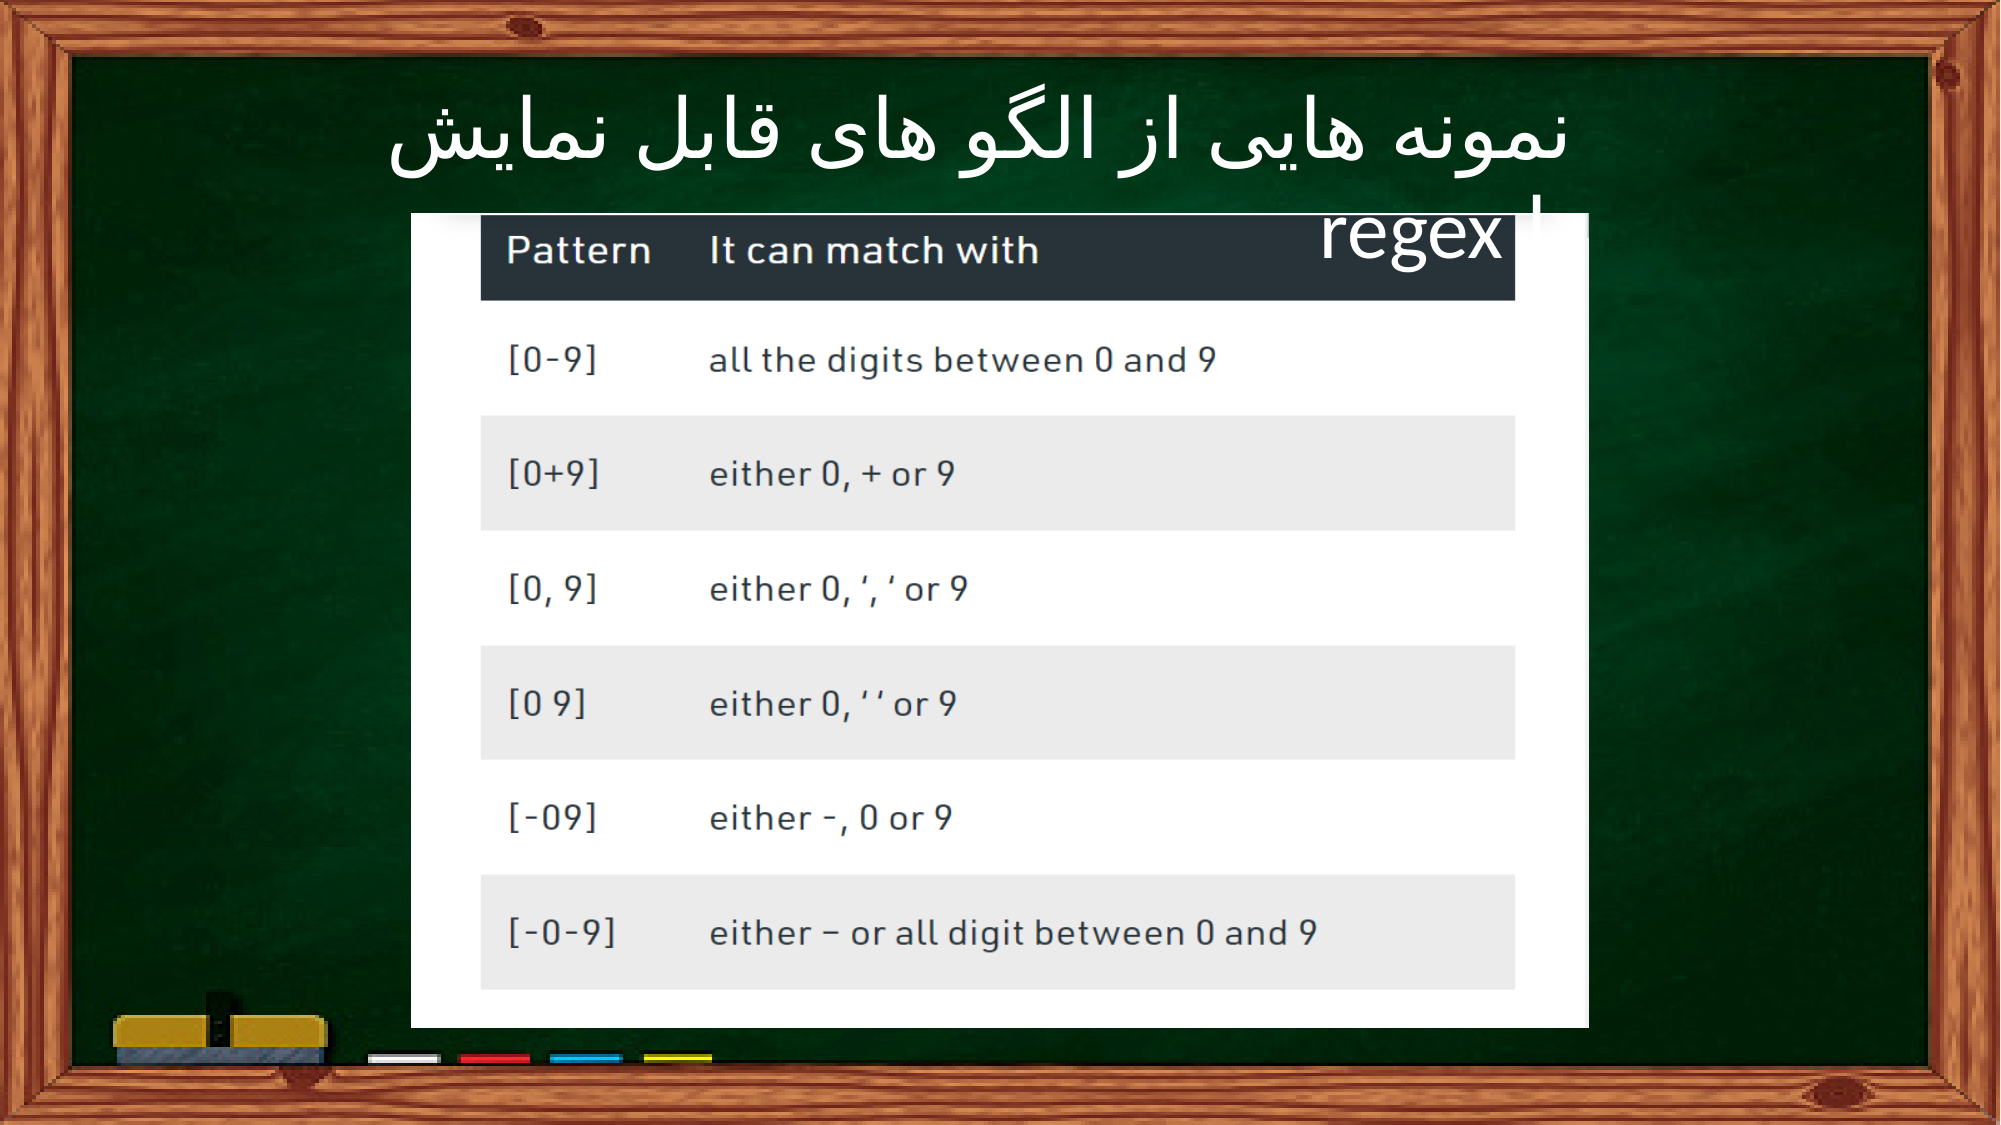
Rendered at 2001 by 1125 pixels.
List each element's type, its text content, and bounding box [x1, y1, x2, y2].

text_box نمونه هایی از الگو های قابل نمایش با regex [318, 67, 1589, 283]
picture [0, 0, 2001, 1125]
